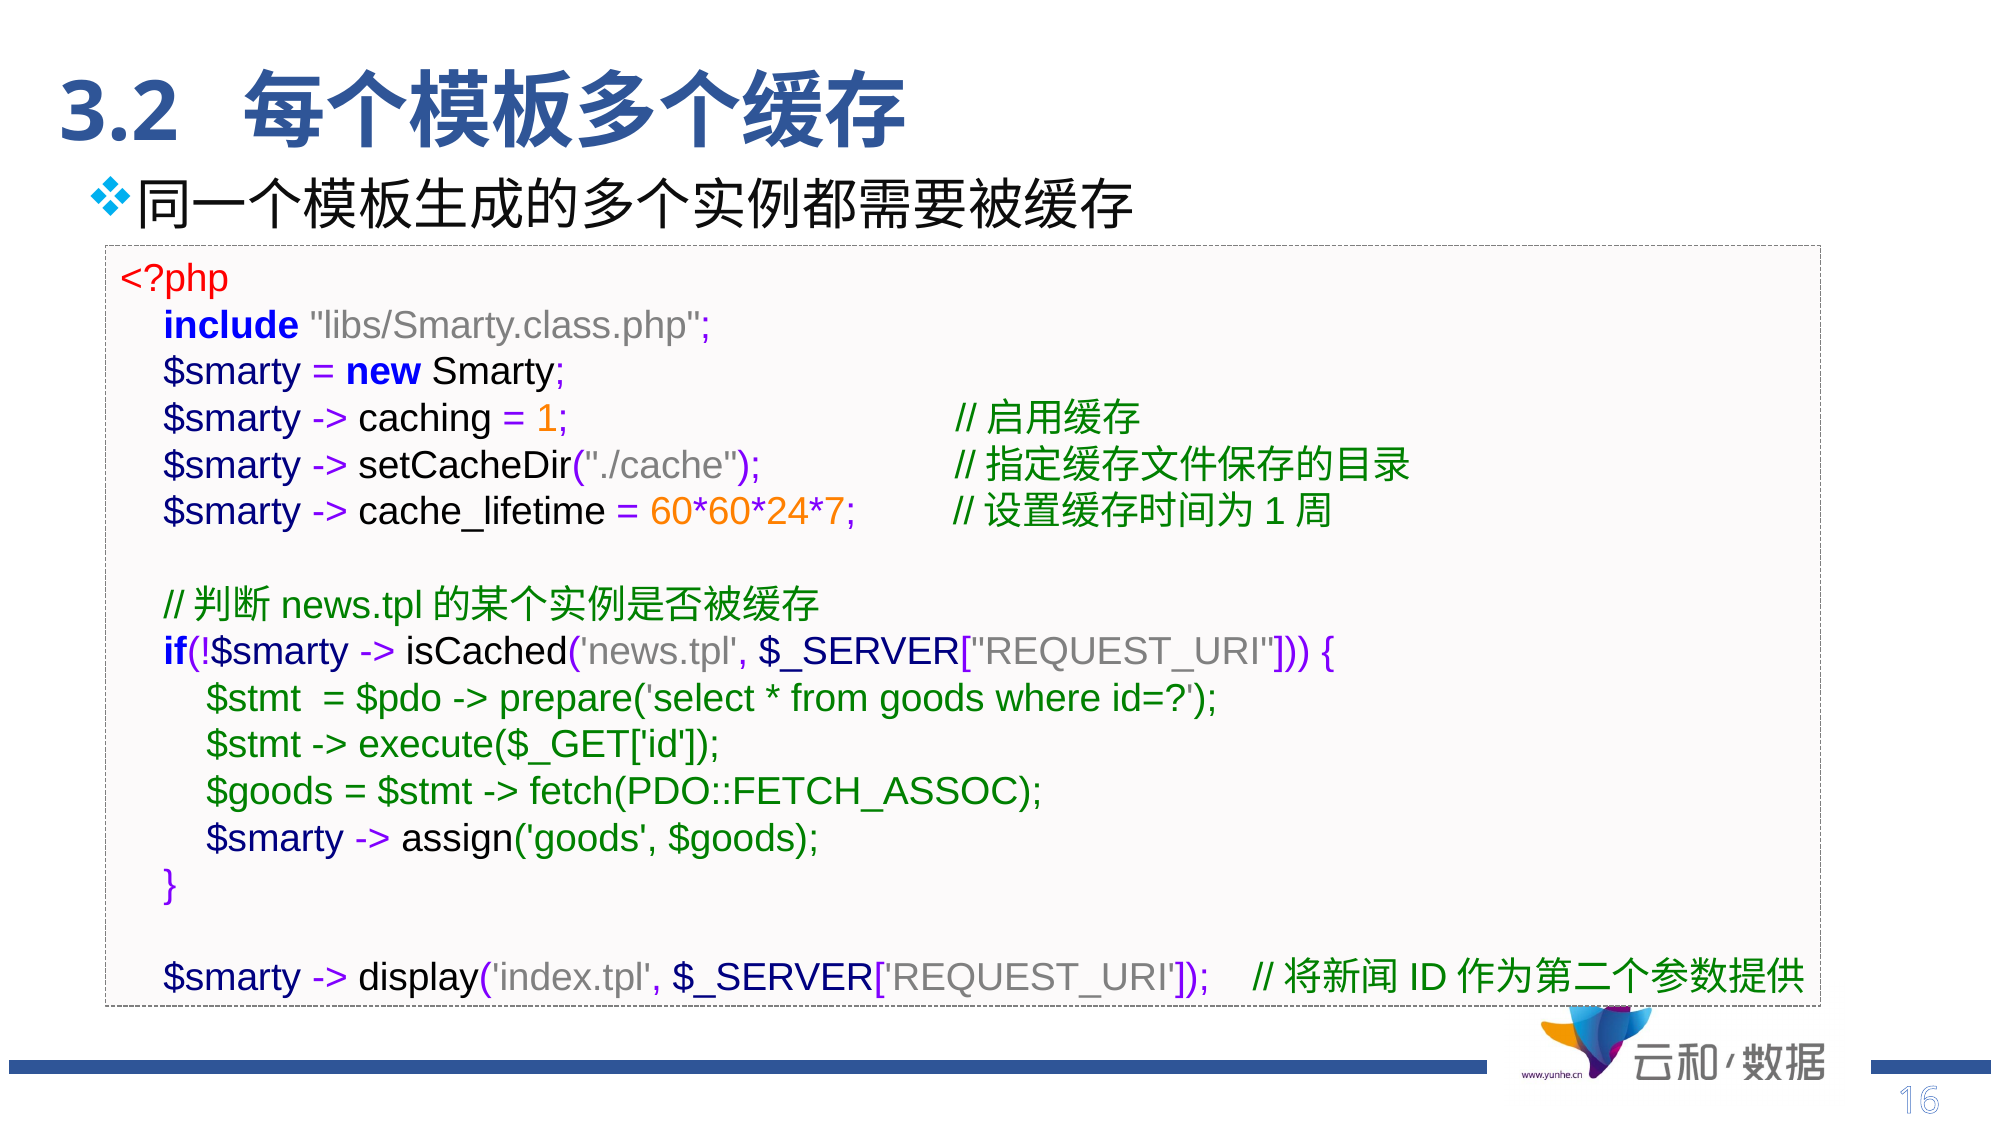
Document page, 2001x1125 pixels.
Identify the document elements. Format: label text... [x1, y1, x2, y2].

picture [1504, 981, 1845, 1106]
title 3.2 每个模板多个缓存 [44, 4, 1770, 222]
text_box <?php include "libs/Smarty.class.php"; $smarty = new Smarty; $smarty -> caching = 1; //启用缓存 $smarty -> setCacheDir("./cache"); //指定缓存文件保存的目录 $smarty -> cache_lifetime = 60*60*24*7; //设置缓存时间为1周 //判断news.tpl的某个实例是否被缓存 if(!$smarty -> isCached('news.tpl', $_SERVER["REQUEST_URI"])) { $stmt = $pdo -> prepare('select * from goods where id=?'); $stmt -> execute($_GET['id']); $goods = $stmt -> fetch(PDO::FETCH_ASSOC); $smarty -> assign('goods', $goods); } $smarty -> display('index.tpl', $_SERVER['REQUEST_URI']); //将新闻ID作为第二个参数提供 [105, 245, 1821, 1006]
list 同一个模板生成的多个实例都需要被缓存 [70, 168, 1739, 278]
